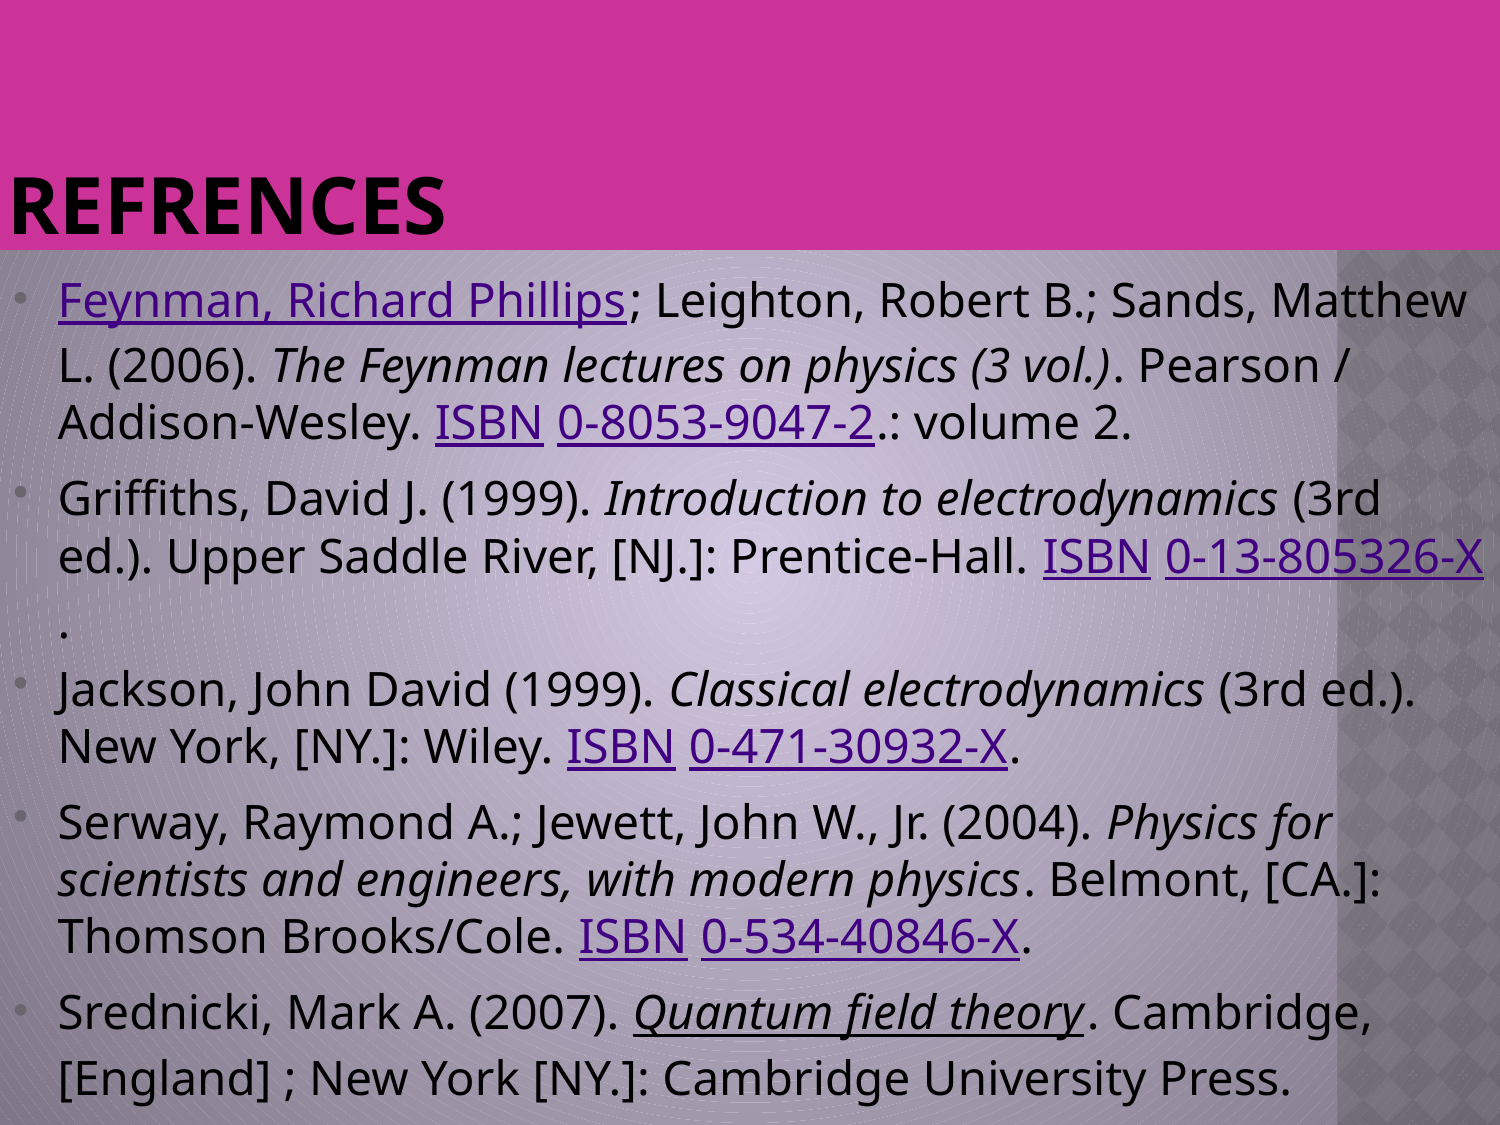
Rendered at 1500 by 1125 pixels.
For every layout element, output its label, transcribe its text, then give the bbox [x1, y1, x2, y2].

list Feynman, Richard Phillips; Leighton, Robert B.; Sands, Matthew L. (2006). The Feynman lectures on physics (3 vol.). Pearson / Addison-Wesley. ISBN 0-8053-9047-2.: volume 2. Griffiths, David J. (1999). Introduction to electrodynamics (3rd ed.). Upper Saddle River, [NJ.]: Prentice-Hall. ISBN 0-13-805326-X. Jackson, John David (1999). Classical electrodynamics (3rd ed.). New York, [NY.]: Wiley. ISBN 0-471-30932-X. Serway, Raymond A.; Jewett, John W., Jr. (2004). Physics for scientists and engineers, with modern physics. Belmont, [CA.]: Thomson Brooks/Cole. ISBN 0-534-40846-X. Srednicki, Mark A. (2007). Quantum field theory. Cambridge, [England] ; New York [NY.]: Cambridge University Press. [0, 262, 1500, 1125]
title REFRENCES [0, 0, 1500, 250]
